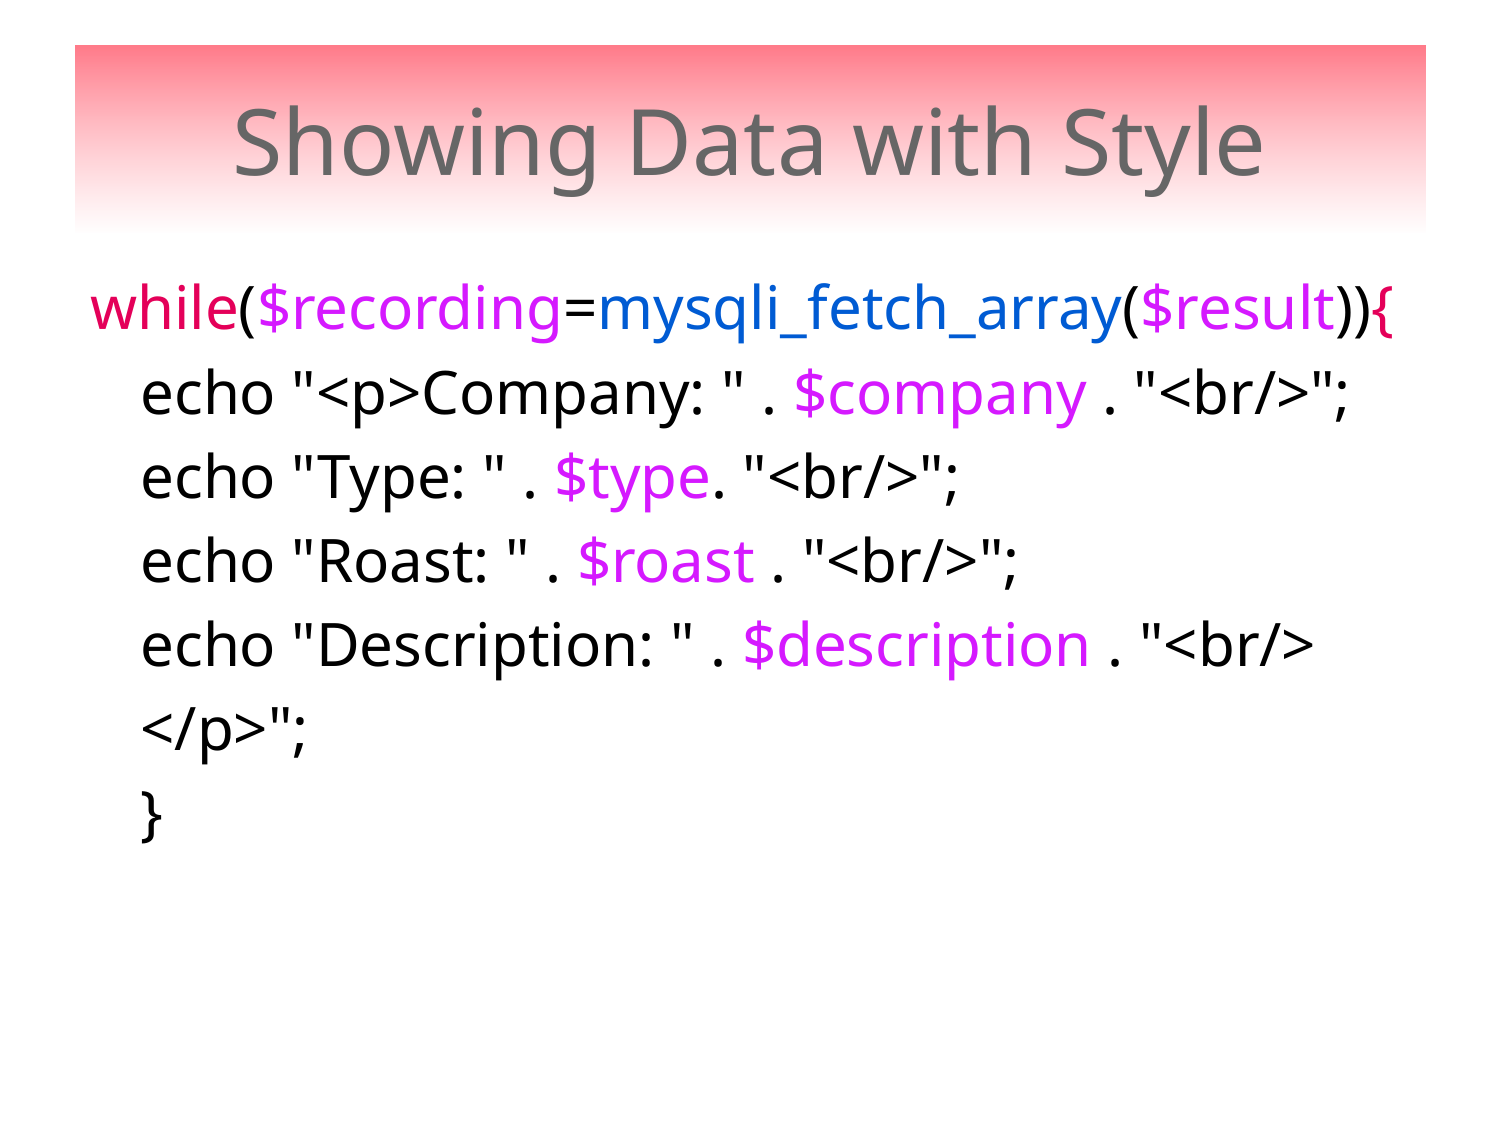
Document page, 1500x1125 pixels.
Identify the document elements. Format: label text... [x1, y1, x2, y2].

title Showing Data with Style [75, 45, 1425, 233]
list while($recording=mysqli_fetch_array($result)){ echo "<p>Company: " . $company . "<br/>"; echo "Type: " . $type. "<br/>"; echo "Roast: " . $roast . "<br/>"; echo "Description: " . $description . "<br/> </p>"; } [75, 262, 1425, 1005]
